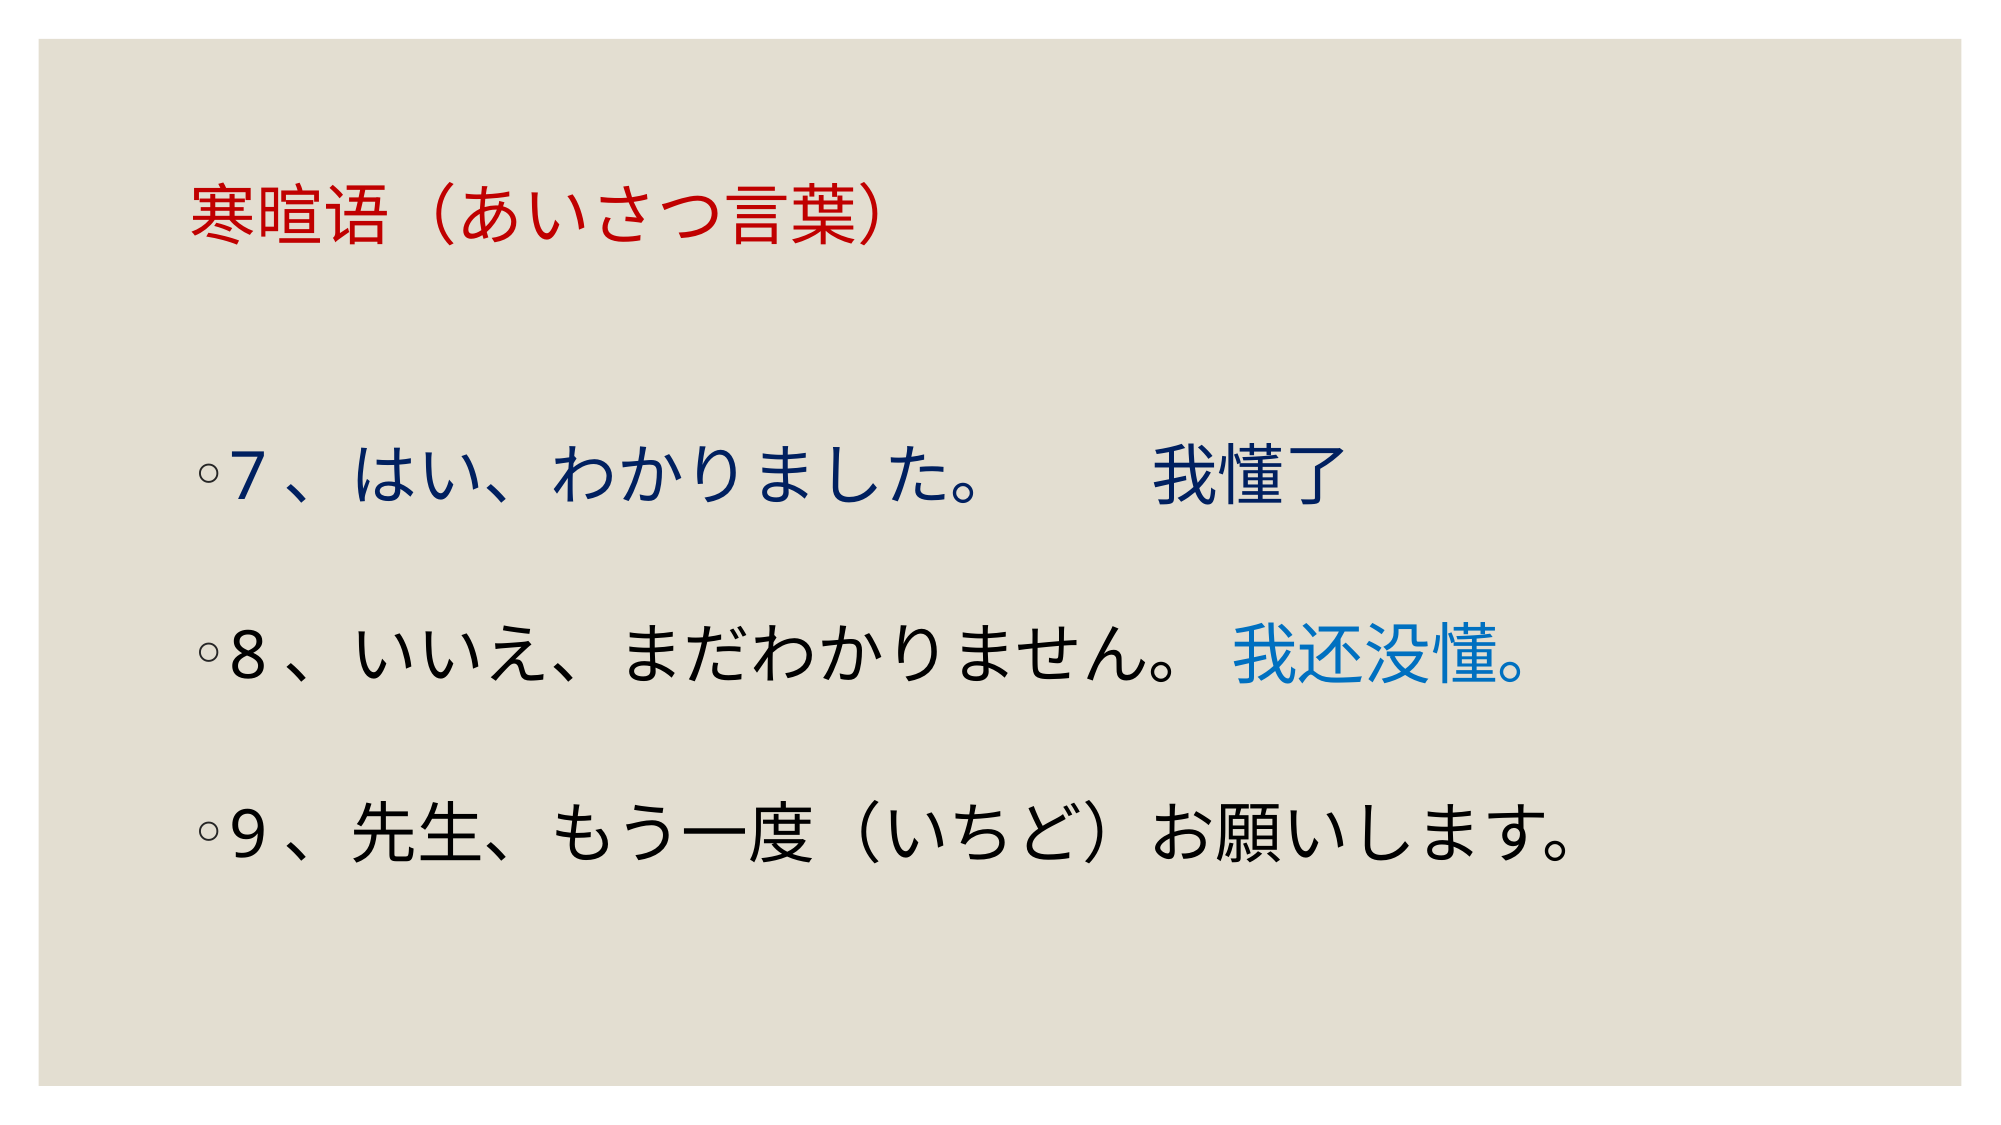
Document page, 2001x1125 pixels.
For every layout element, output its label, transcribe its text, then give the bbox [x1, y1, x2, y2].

list 7、はい、わかりました。 我懂了 8、いいえ、まだわかりません。 我还没懂。 9、先生、もう一度（いちど）お願いします。 [174, 345, 1825, 990]
title 寒暄语（あいさつ言葉） [174, 105, 1825, 331]
